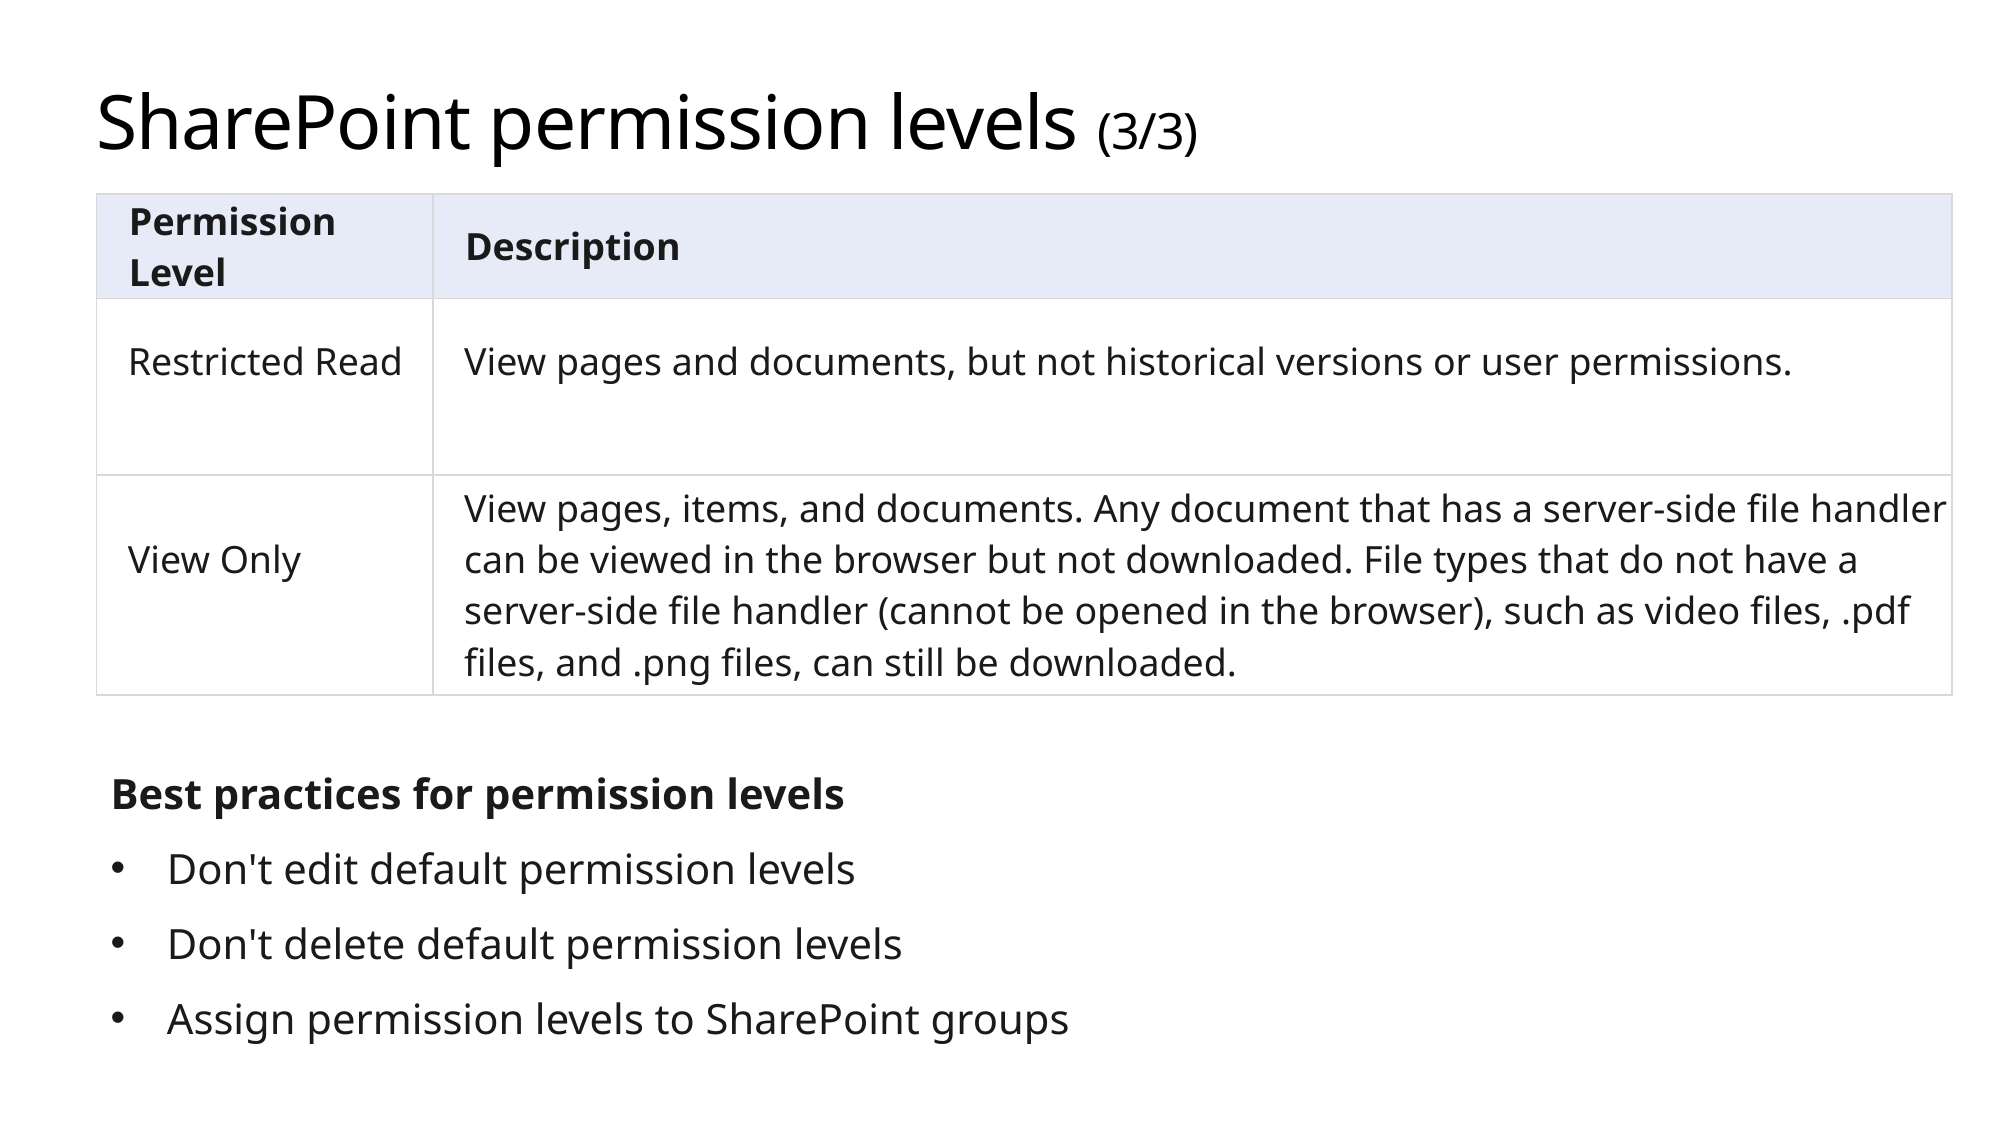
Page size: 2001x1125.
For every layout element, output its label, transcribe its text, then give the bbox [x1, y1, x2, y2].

table_cell View pages, items, and documents. Any document that has a server-side file handler can be viewed in the browser but not downloaded. File types that do not have a server-side file handler (cannot be opened in the browser), such as video files, .pdf files, and .png files, can still be downloaded. [434, 476, 1951, 694]
table_cell Restricted Read [97, 299, 432, 474]
text_box Best practices for permission levels Don't edit default permission levels Don't delete default permission levels Assign permission levels to SharePoint groups [95, 735, 1952, 1050]
title SharePoint permission levels (3/3) [96, 75, 1904, 166]
table_header Permission Level [97, 195, 432, 298]
table_cell View pages and documents, but not historical versions or user permissions. [434, 299, 1951, 474]
table_cell View Only [97, 476, 432, 694]
table_header Description [434, 195, 1951, 298]
